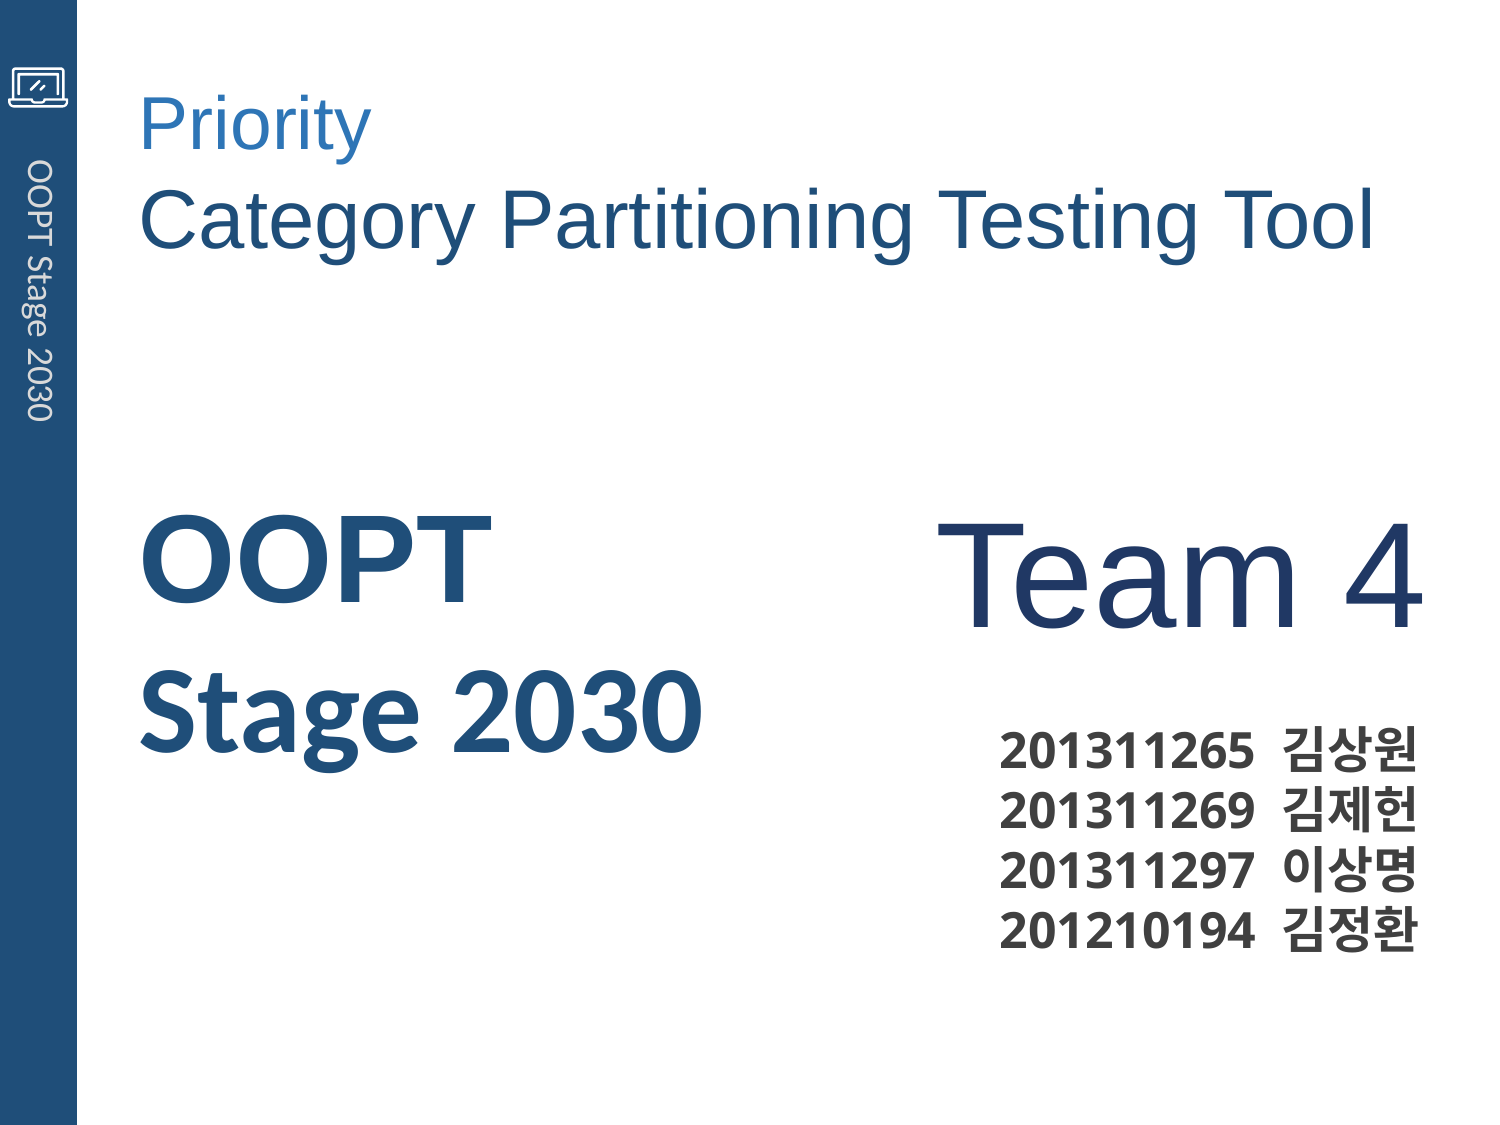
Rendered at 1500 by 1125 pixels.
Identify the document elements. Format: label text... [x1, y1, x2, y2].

text_box Team 4 [920, 469, 1447, 665]
text_box OOPT Stage 2030 [0, 145, 73, 863]
text_box 201311265 김상원 201311269 김제헌 201311297 이상명 201210194 김정환 [984, 711, 1447, 1027]
text_box OOPT Stage 2030 [123, 469, 799, 785]
text_box [0, 0, 78, 1125]
text_box Priority Category Partitioning Testing Tool [123, 67, 1447, 273]
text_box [8, 67, 69, 108]
